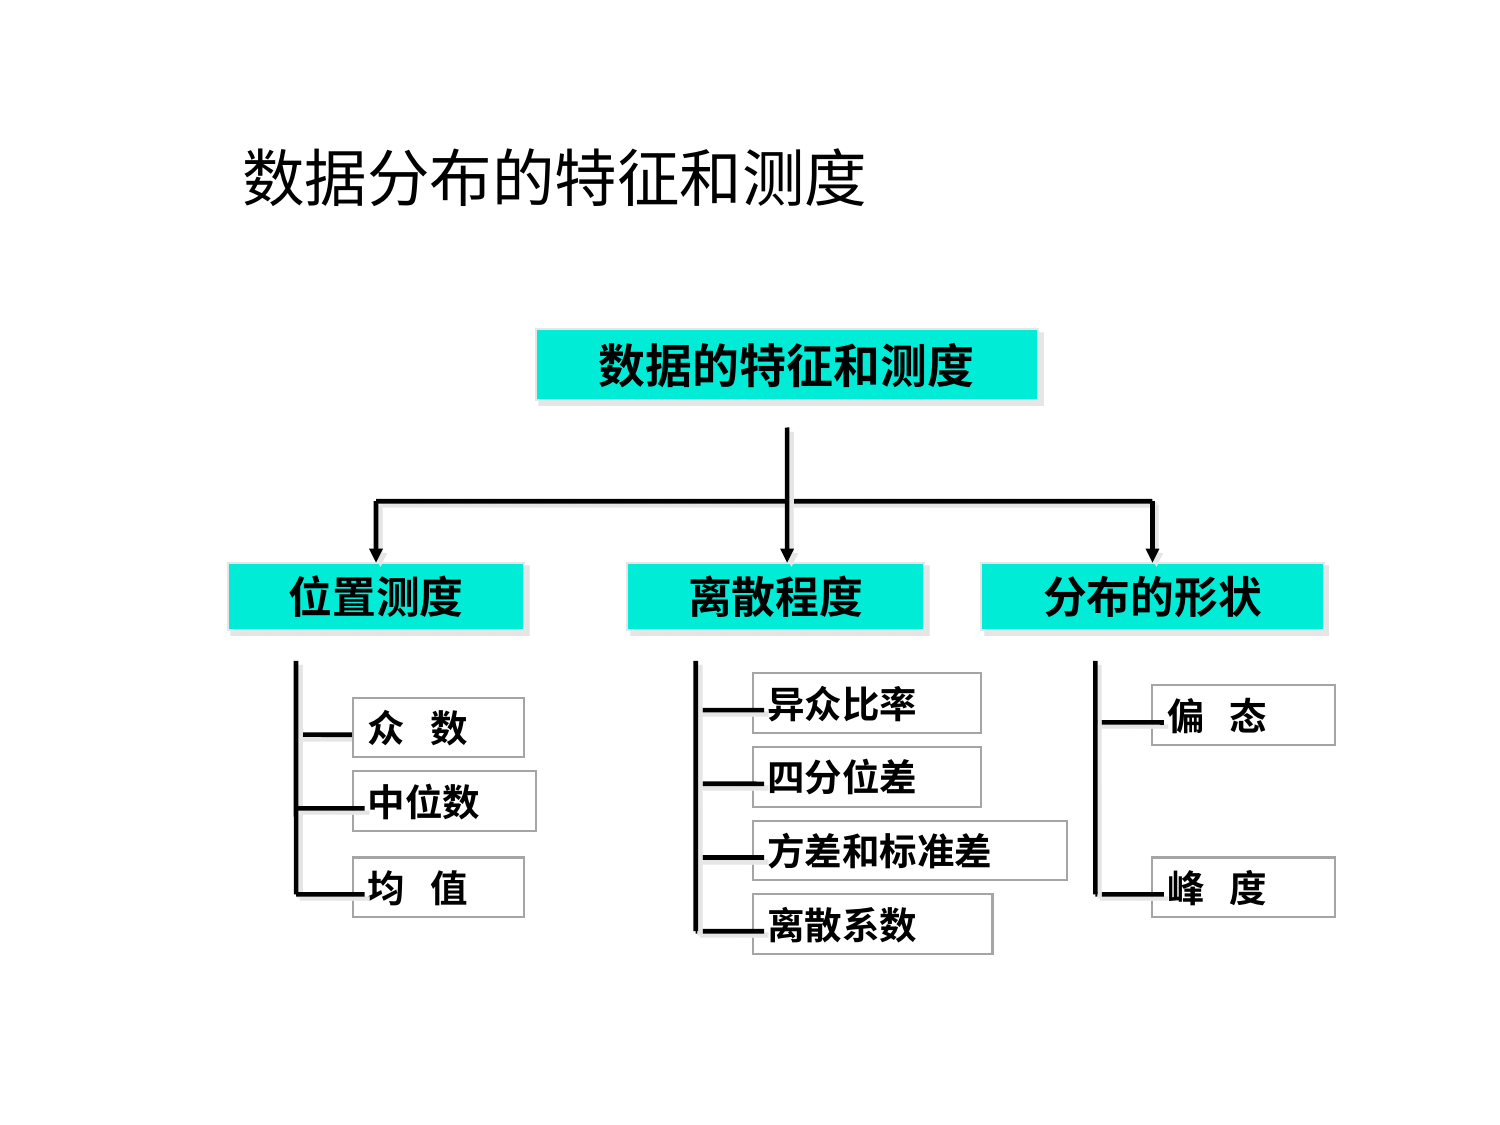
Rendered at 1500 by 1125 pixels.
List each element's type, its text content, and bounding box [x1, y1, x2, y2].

title 数据分布的特征和测度 [227, 115, 1241, 247]
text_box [227, 329, 1336, 974]
